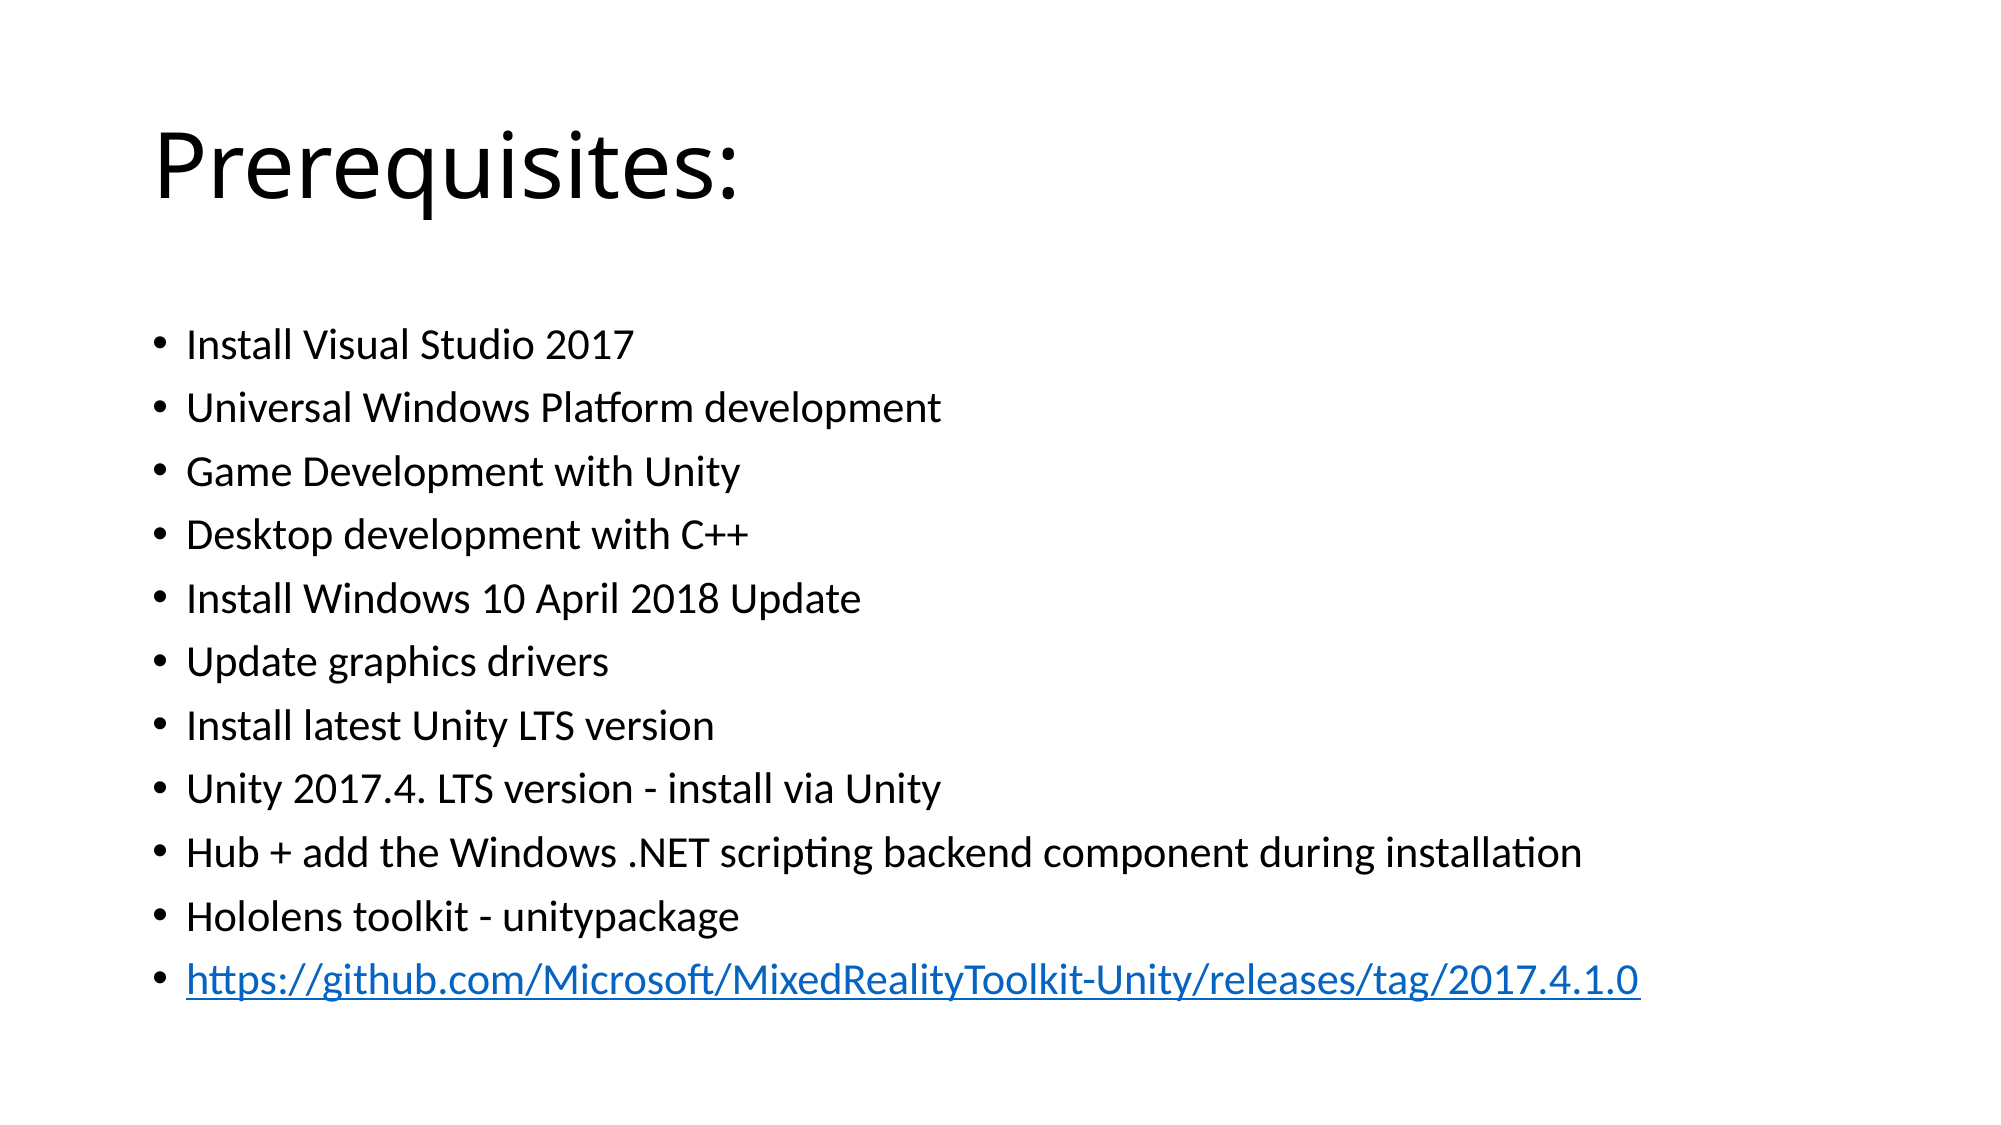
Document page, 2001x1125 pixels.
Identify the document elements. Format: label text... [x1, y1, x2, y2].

list Install Visual Studio 2017 Universal Windows Platform development Game Development with Unity Desktop development with C++ Install Windows 10 April 2018 Update Update graphics drivers Install latest Unity LTS version Unity 2017.4. LTS version - install via Unity Hub + add the Windows .NET scripting backend component during installation Hololens toolkit - unitypackage https://github.com/Microsoft/MixedRealityToolkit-Unity/releases/tag/2017.4.1.0 [137, 244, 1865, 1014]
title Prerequisites: [137, 59, 1863, 244]
